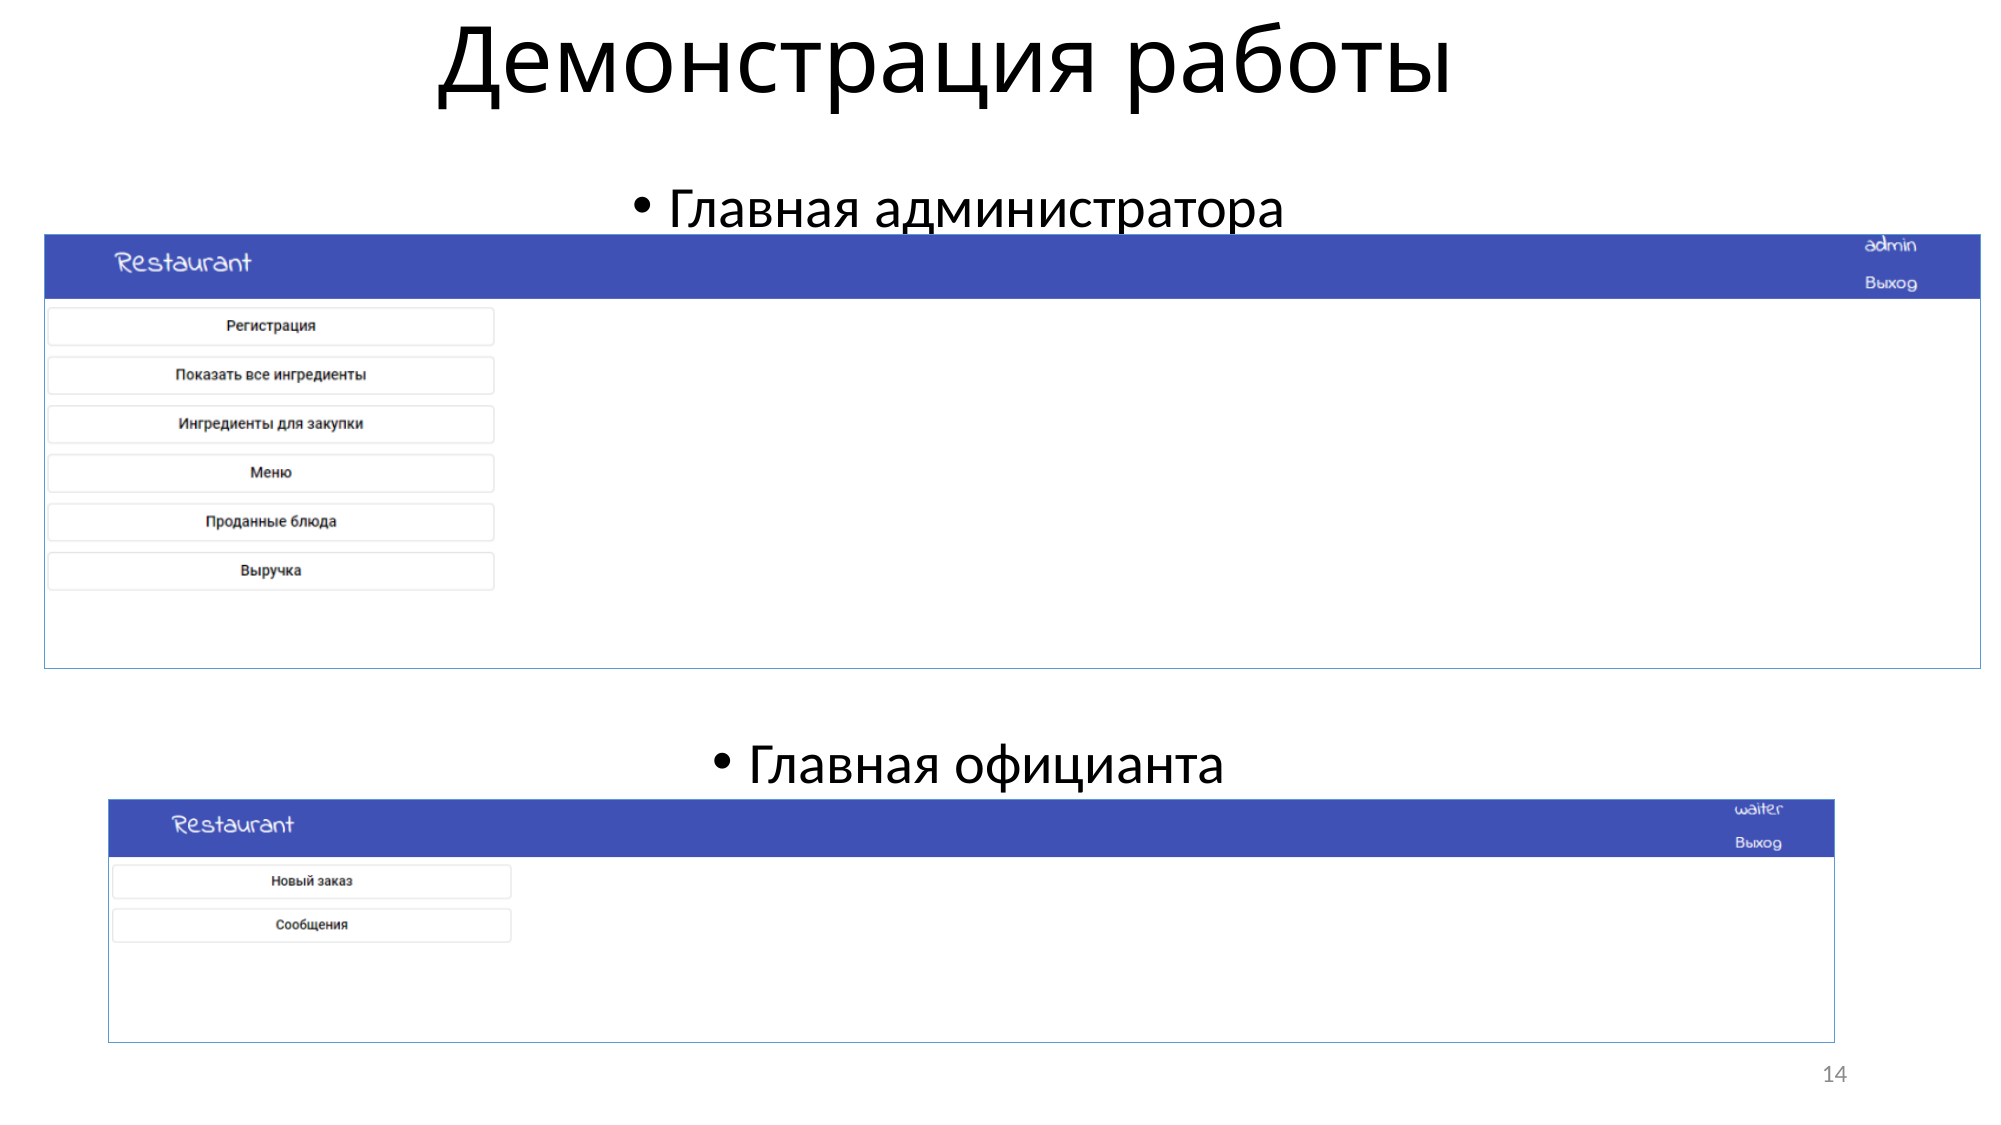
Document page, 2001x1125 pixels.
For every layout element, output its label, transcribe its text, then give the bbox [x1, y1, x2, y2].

slide_number 14 [1412, 1042, 1863, 1103]
picture [44, 234, 1981, 669]
picture [108, 799, 1835, 1043]
text_box Главная официанта [697, 682, 1247, 799]
list Главная администратора [617, 126, 1309, 234]
title Демонстрация работы [84, 0, 1810, 172]
